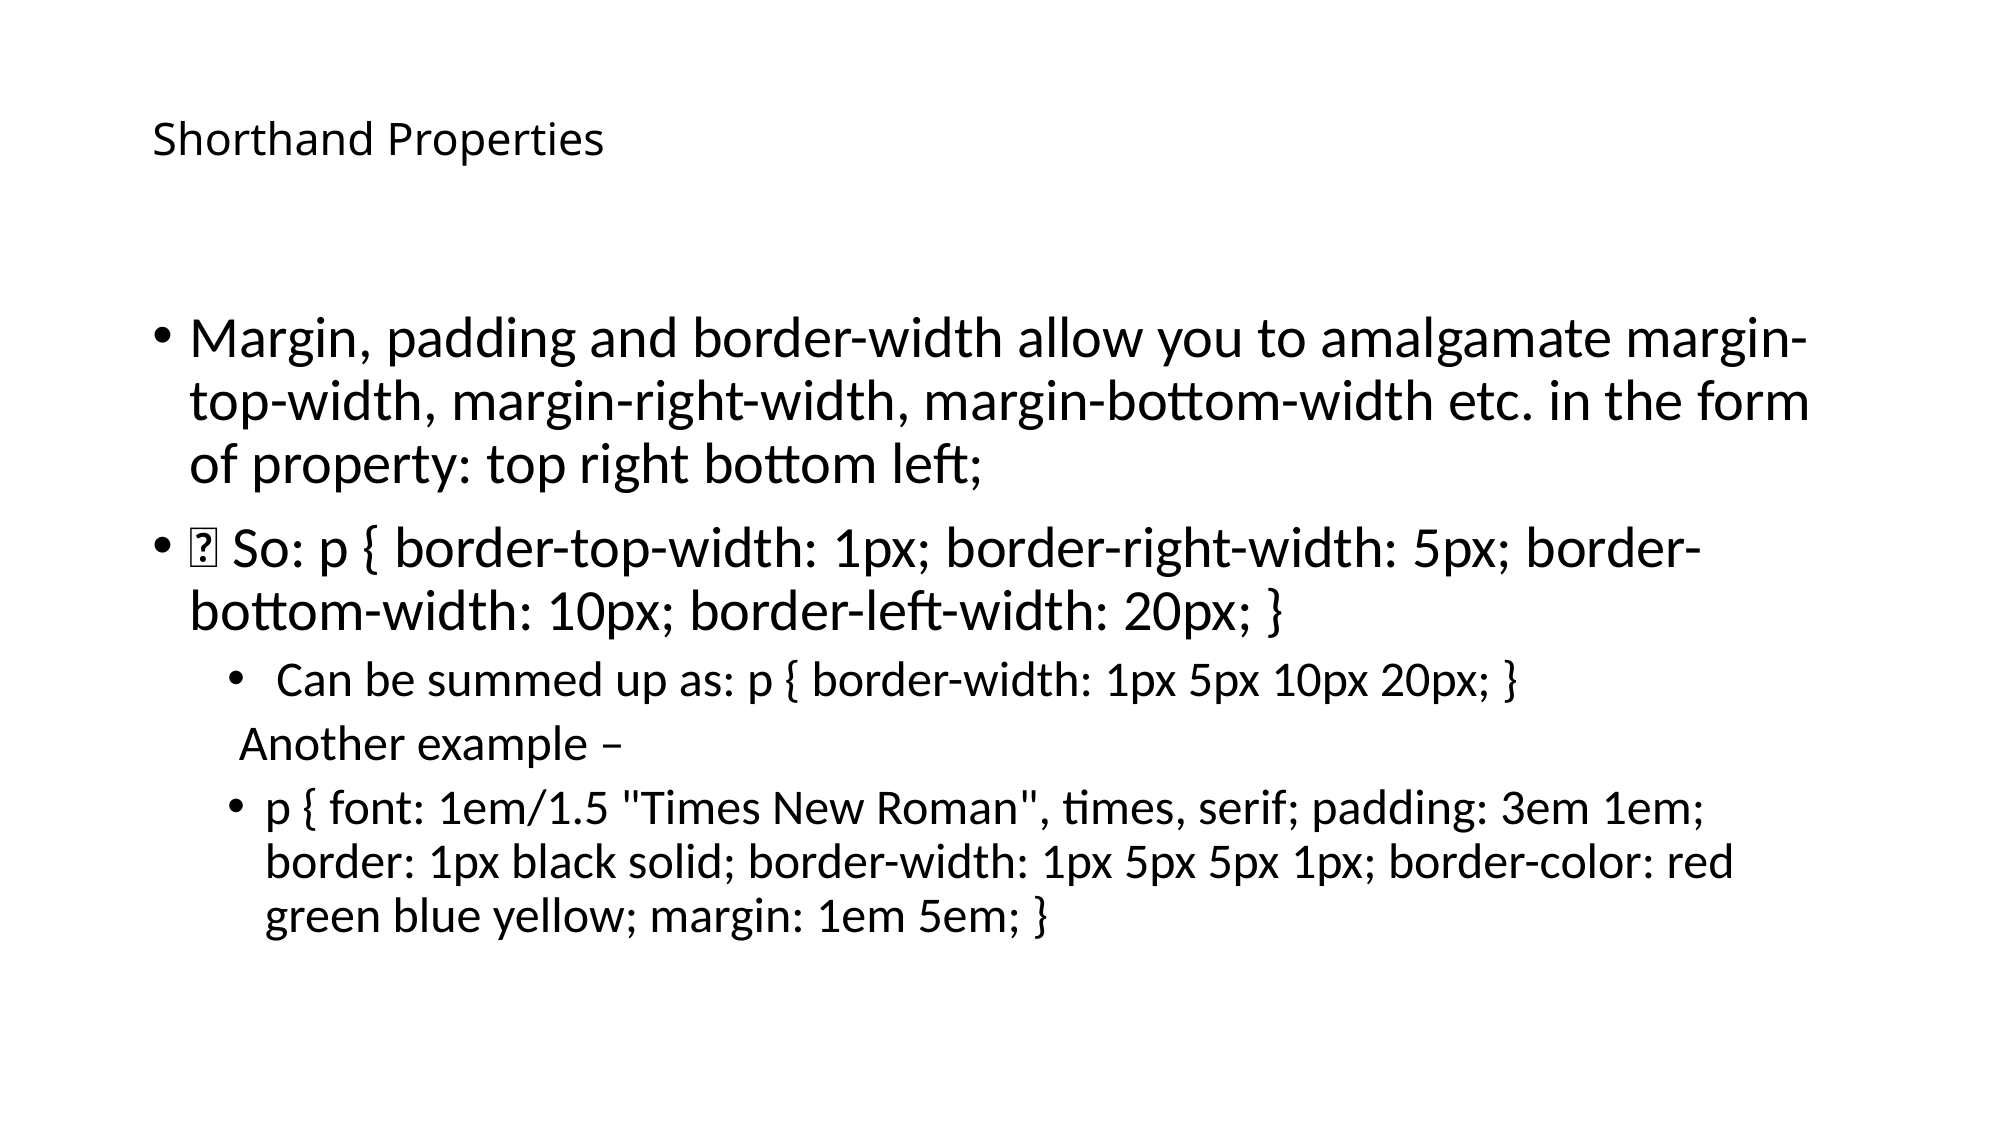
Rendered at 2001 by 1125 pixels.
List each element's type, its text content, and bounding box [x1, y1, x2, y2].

title Shorthand Properties [137, 59, 1863, 228]
list Margin, padding and border-width allow you to amalgamate margin-top-width, margin-right-width, margin-bottom-width etc. in the form of property: top right bottom left;  So: p { border-top-width: 1px; border-right-width: 5px; border-bottom-width: 10px; border-left-width: 20px; } Can be summed up as: p { border-width: 1px 5px 10px 20px; } Another example – p { font: 1em/1.5 "Times New Roman", times, serif; padding: 3em 1em; border: 1px black solid; border-width: 1px 5px 5px 1px; border-color: red green blue yellow; margin: 1em 5em; } [137, 299, 1863, 1014]
